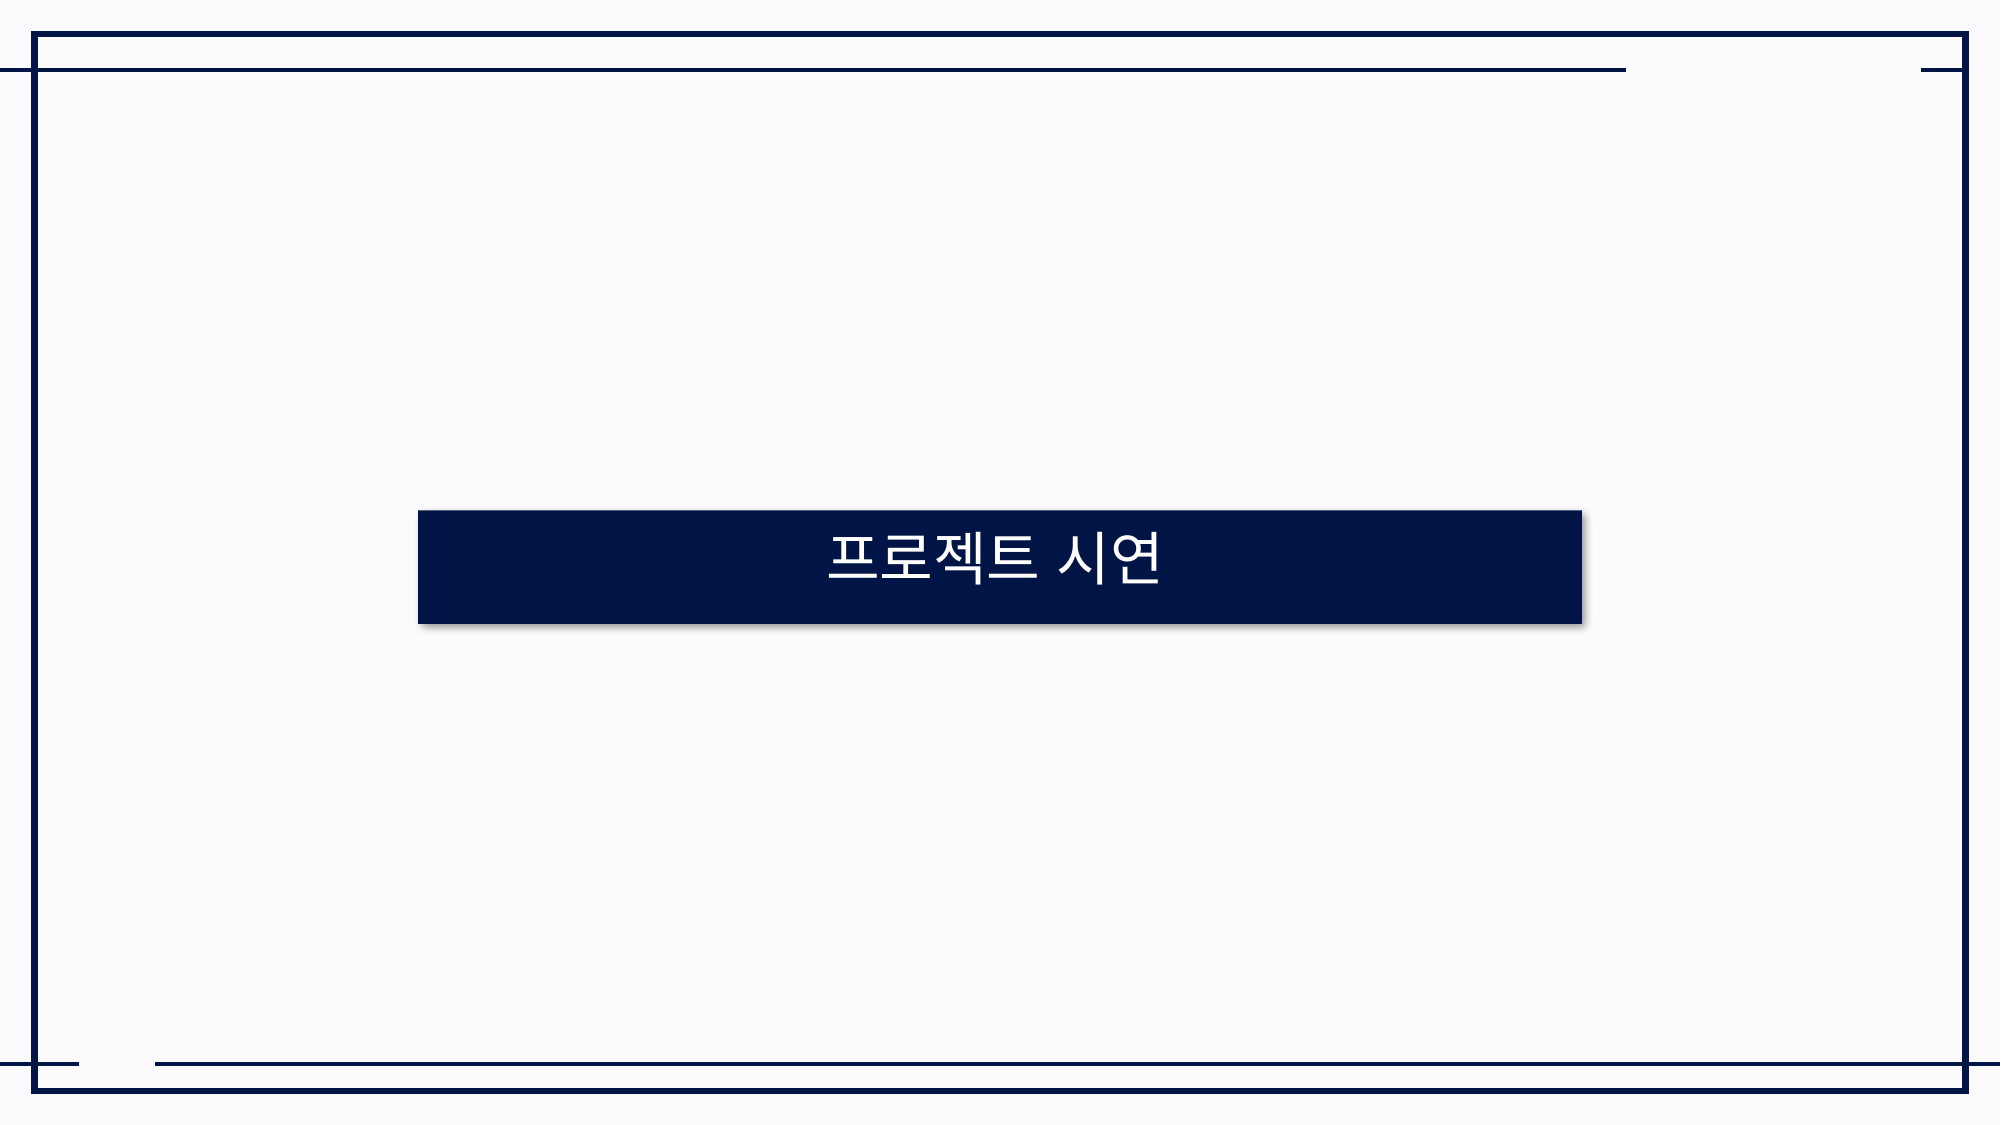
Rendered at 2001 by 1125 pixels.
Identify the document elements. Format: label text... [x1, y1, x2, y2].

text_box 프로젝트 시연 [811, 515, 1203, 600]
text_box [417, 509, 1583, 625]
text_box [33, 33, 1967, 1092]
